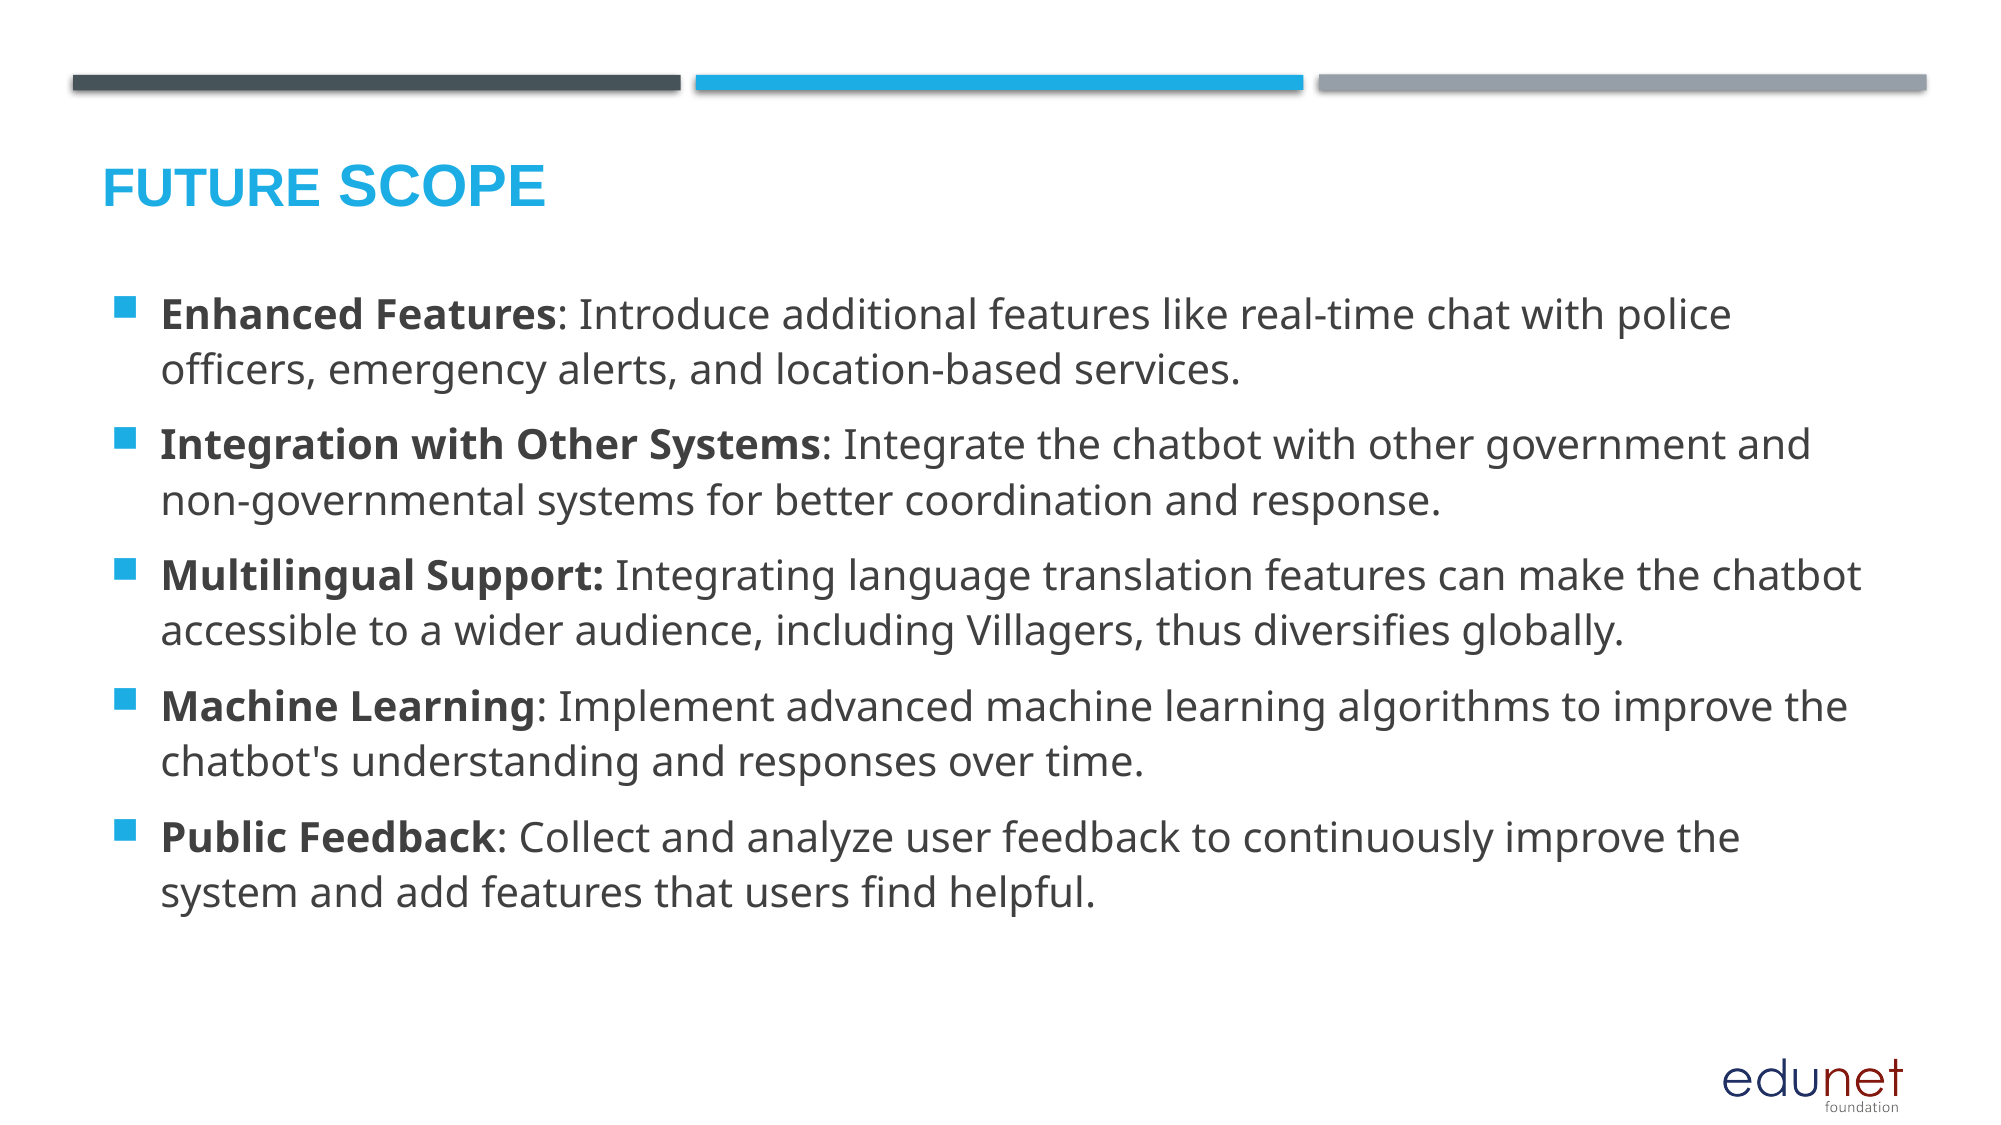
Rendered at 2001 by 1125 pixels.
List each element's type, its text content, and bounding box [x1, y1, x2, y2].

text_box Future scope [87, 138, 1898, 226]
picture [1719, 1056, 1905, 1116]
list Enhanced Features: Introduce additional features like real-time chat with police officers, emergency alerts, and location-based services. Integration with Other Systems: Integrate the chatbot with other government and non-governmental systems for better coordination and response. Multilingual Support: Integrating language translation features can make the chatbot accessible to a wider audience, including Villagers, thus diversifies globally. Machine Learning: Implement advanced machine learning algorithms to improve the chatbot's understanding and responses over time. Public Feedback: Collect and analyze user feedback to continuously improve the system and add features that users find helpful. [95, 213, 1905, 981]
